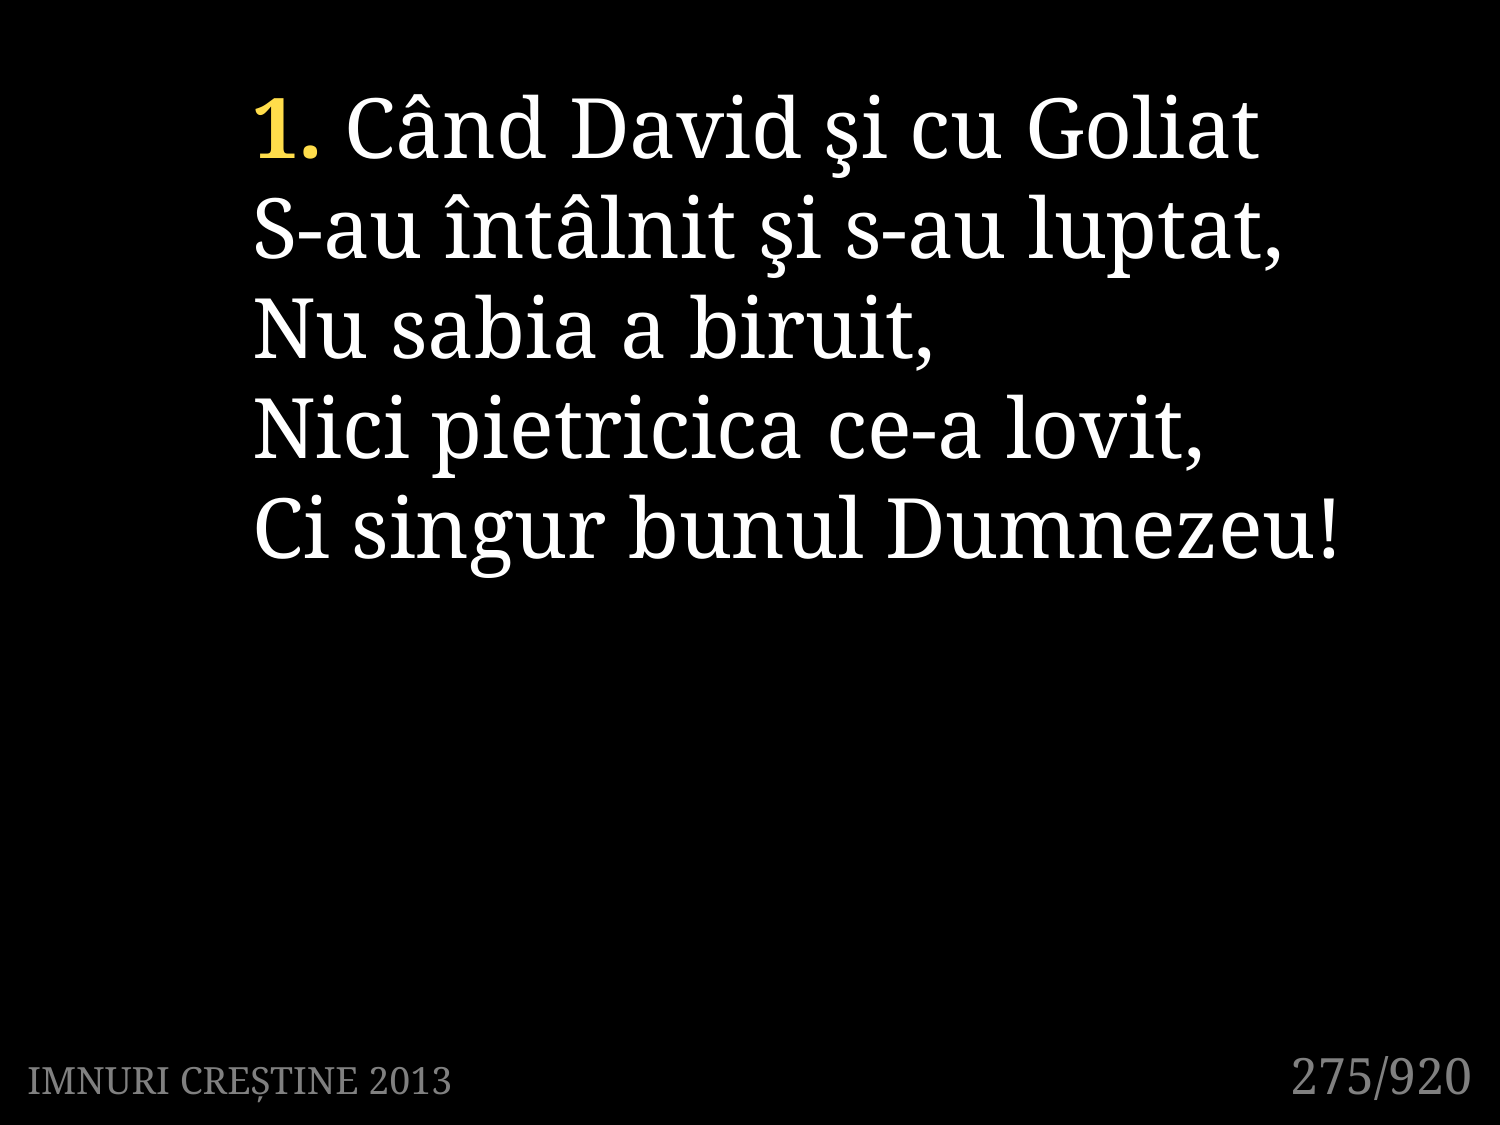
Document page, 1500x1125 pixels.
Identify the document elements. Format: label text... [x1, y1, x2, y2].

text_box 1. Când David şi cu Goliat S-au întâlnit şi s-au luptat, Nu sabia a biruit, Nici pietricica ce-a lovit, Ci singur bunul Dumnezeu! [237, 68, 1500, 583]
text_box IMNURI CREȘTINE 2013 [12, 1049, 637, 1110]
text_box 275/920 [637, 1037, 1488, 1113]
